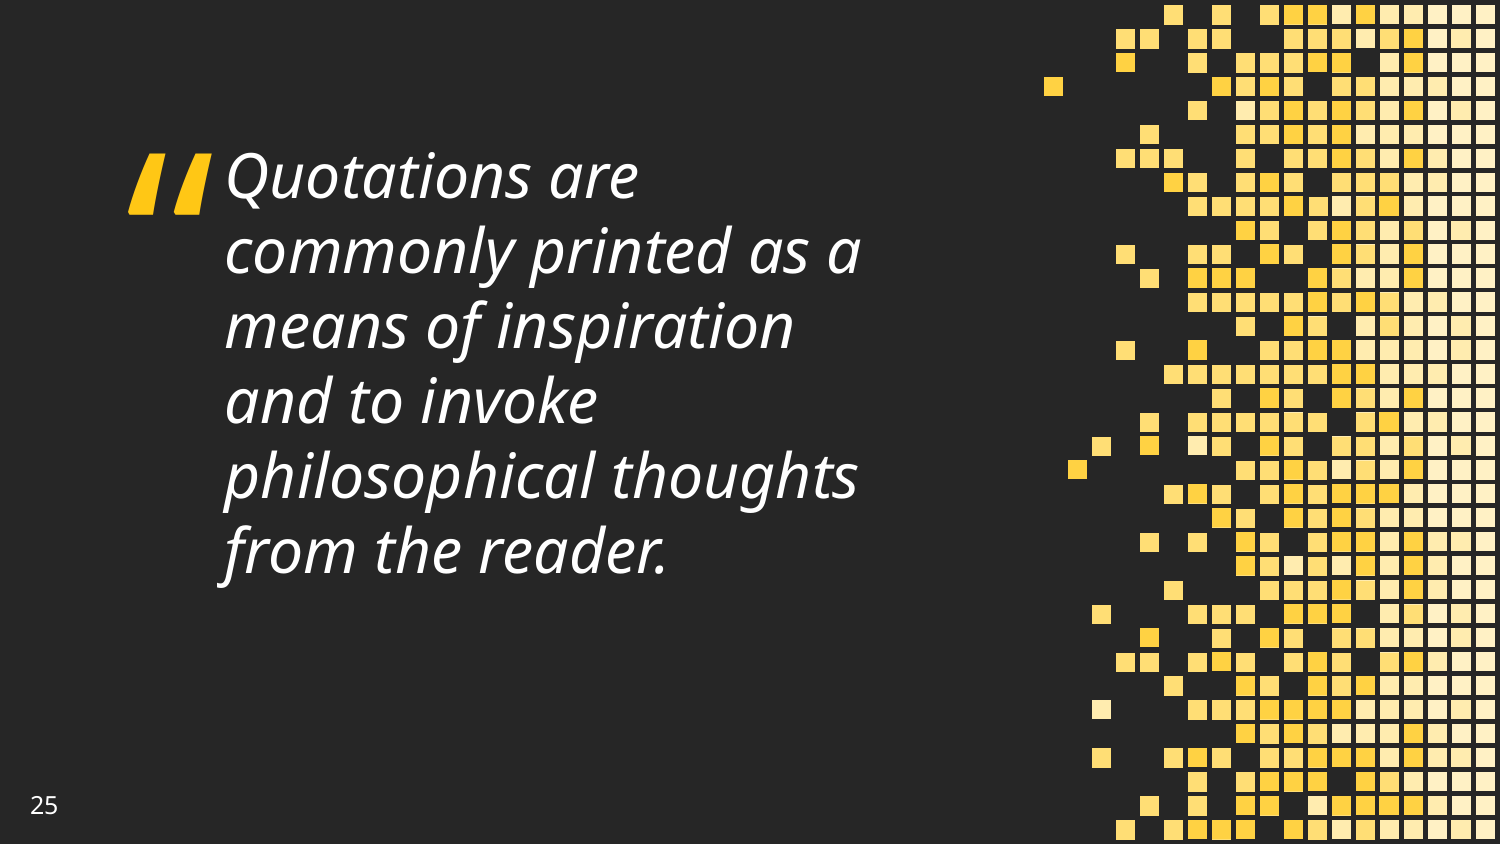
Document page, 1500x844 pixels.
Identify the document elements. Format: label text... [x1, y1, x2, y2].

slide_number 25 [15, 774, 105, 839]
list Quotations are commonly printed as a means of inspiration and to invoke philosophical thoughts from the reader. [209, 121, 912, 727]
